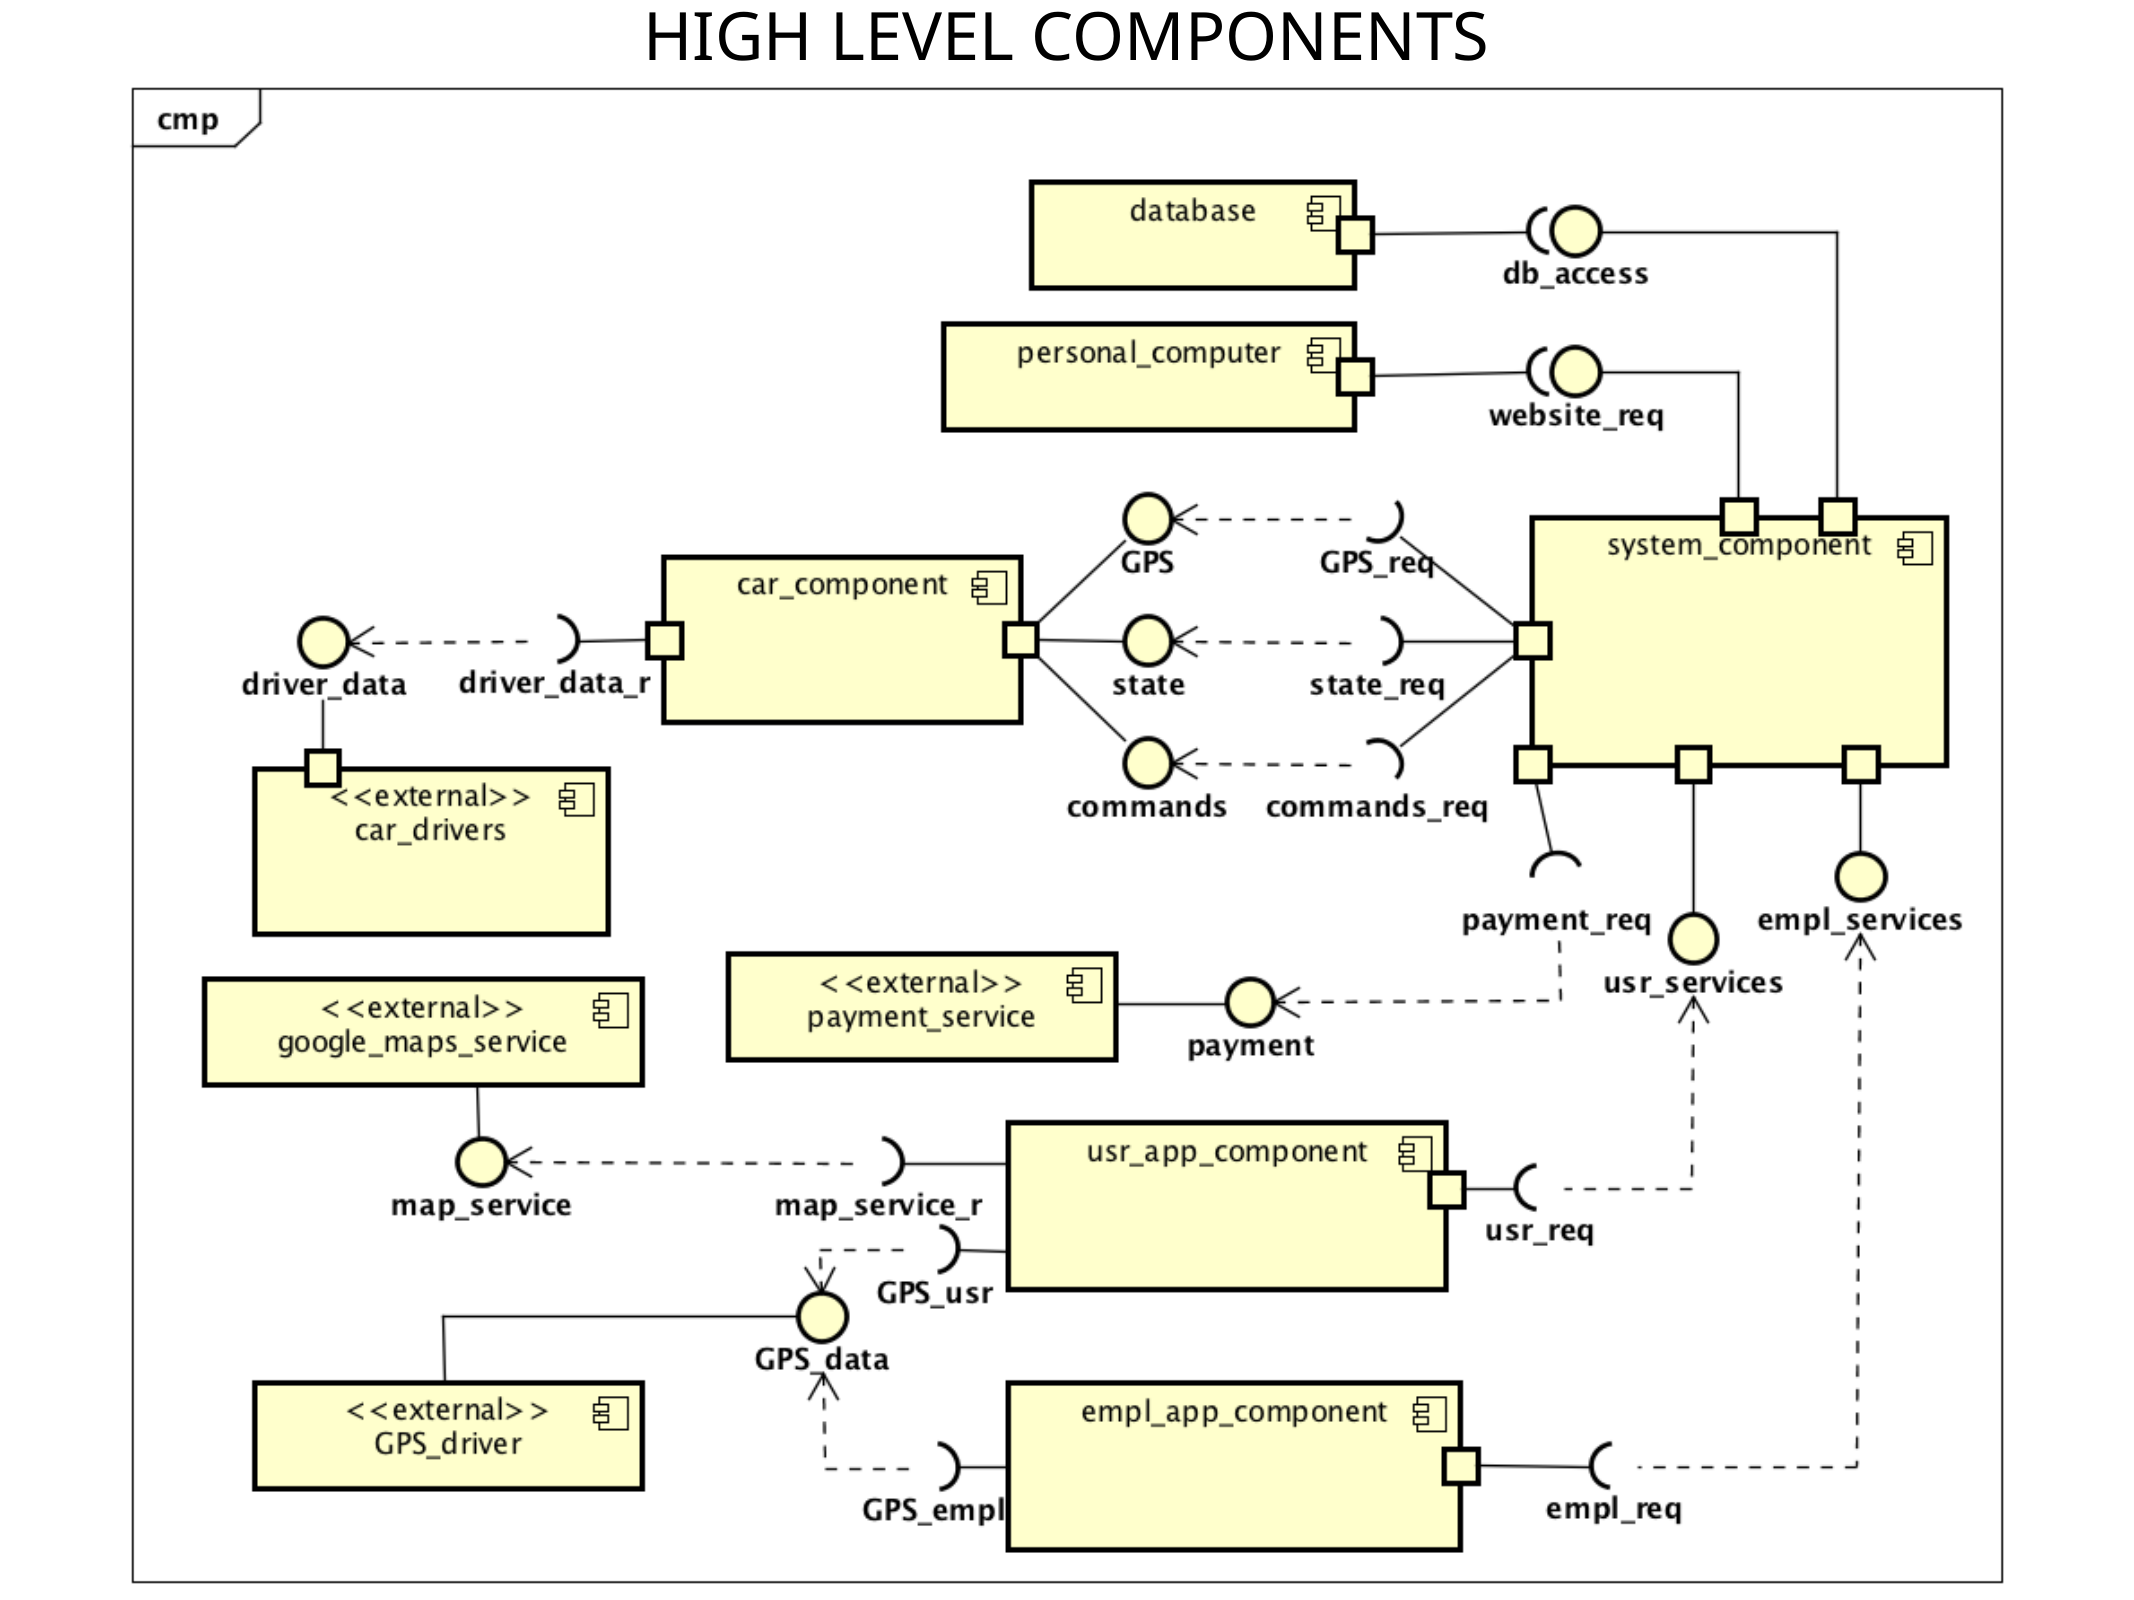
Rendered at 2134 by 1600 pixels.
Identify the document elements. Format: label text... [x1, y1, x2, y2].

picture [108, 65, 2025, 1600]
title HIGH LEVEL COMPONENTS [155, 0, 1978, 57]
